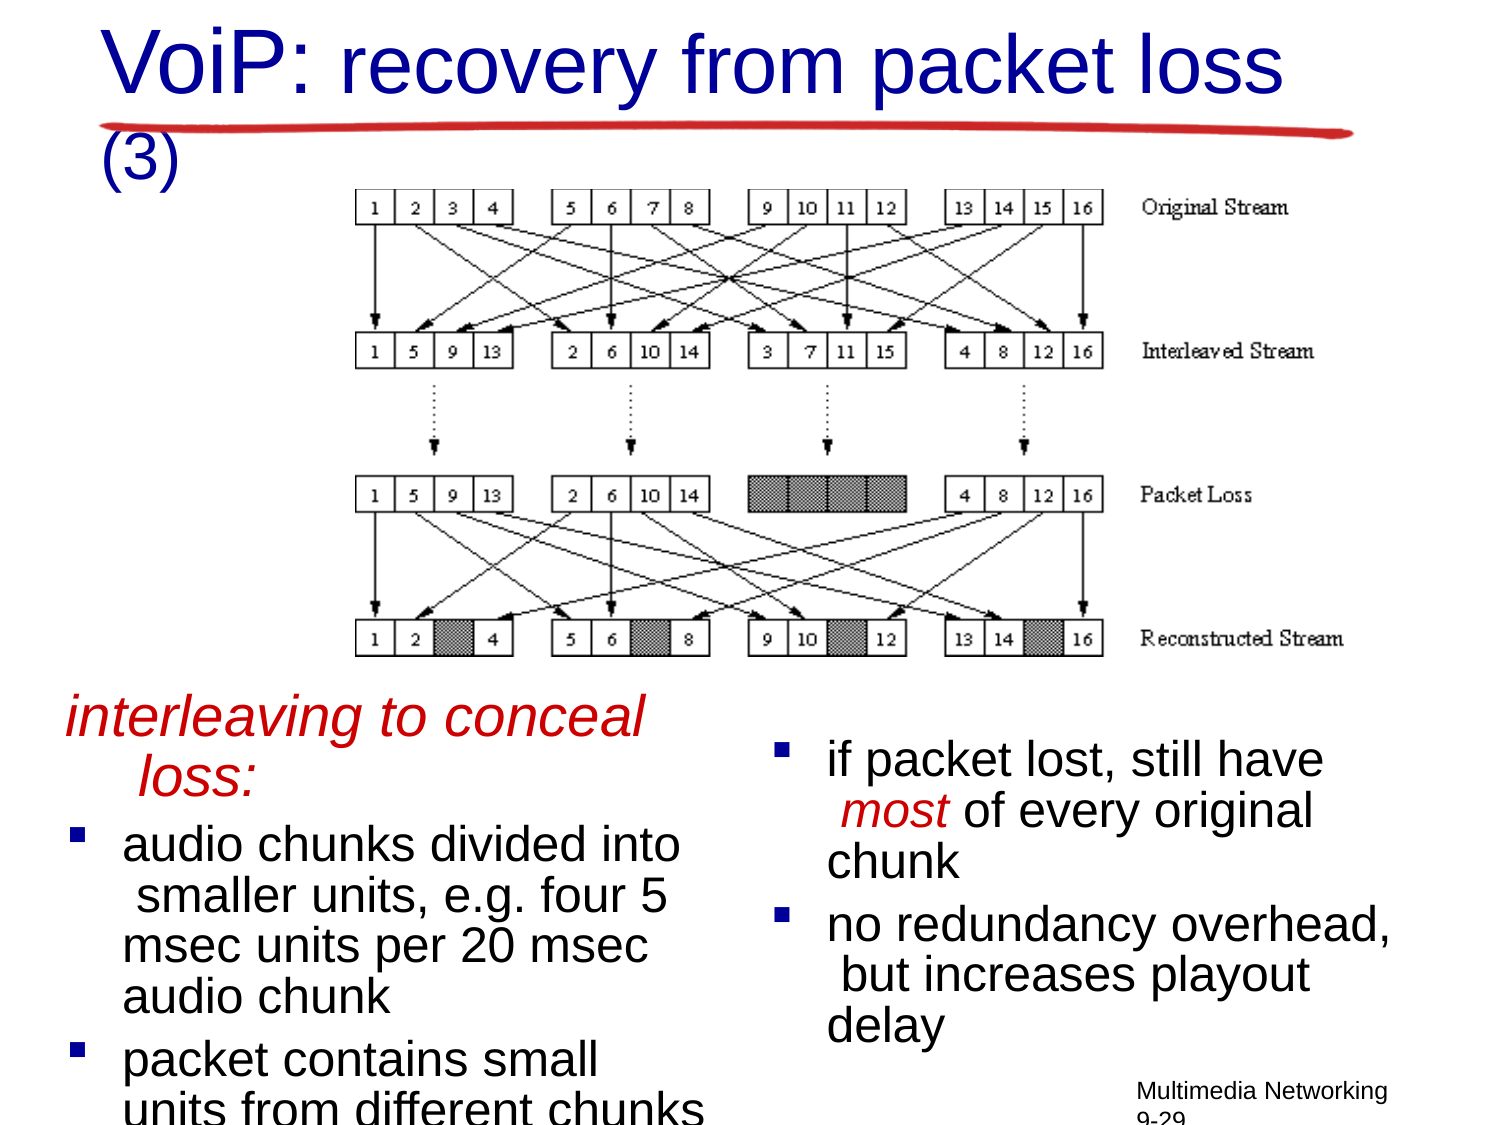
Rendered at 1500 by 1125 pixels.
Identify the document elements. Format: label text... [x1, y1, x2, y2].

text_box [93, 116, 1369, 146]
title VoiP: recovery from packet loss (3) [98, 0, 1297, 116]
title VoiP: recovery from packet loss (3) [98, 146, 1297, 194]
text_box [355, 189, 1344, 657]
text_box interleaving to conceal loss: audio chunks divided into smaller units, e.g. four 5 msec units per 20 msec audio chunk packet contains small units from different chunks [63, 676, 710, 1125]
text_box if packet lost, still have most of every original chunk no redundancy overhead, but increases playout delay Multimedia Networking 9-29 [768, 724, 1455, 1125]
